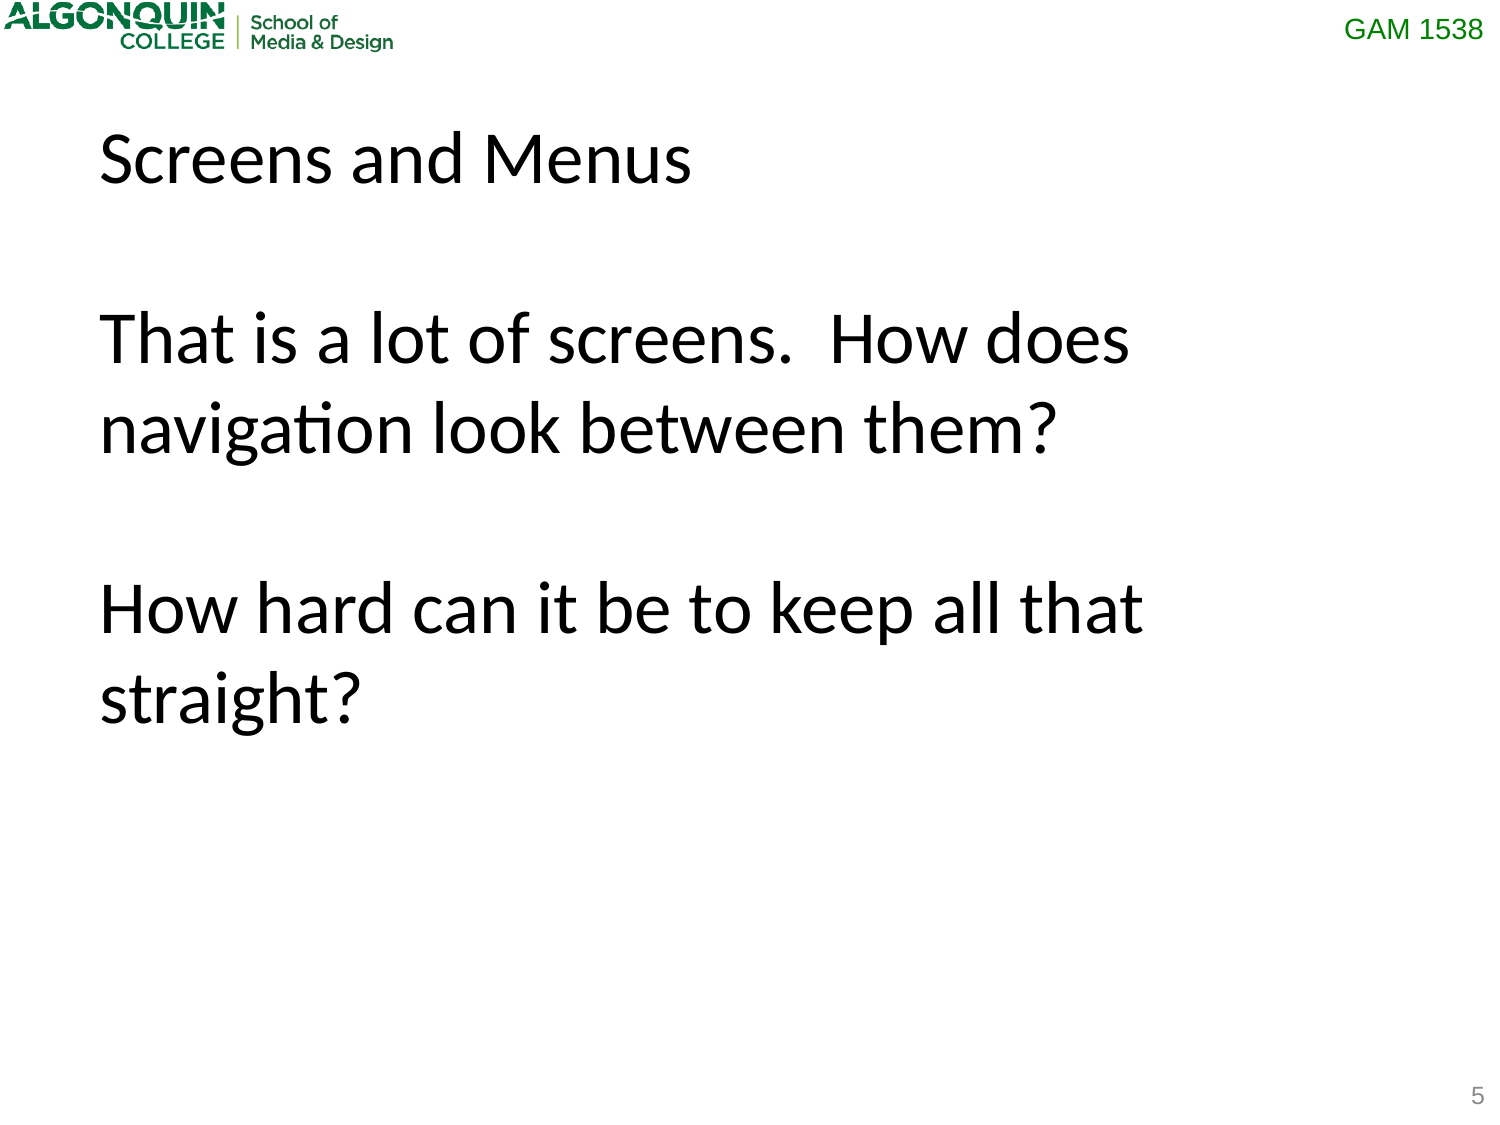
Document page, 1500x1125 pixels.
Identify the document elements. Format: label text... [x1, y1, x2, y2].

slide_number 5 [1149, 1065, 1500, 1125]
picture [0, 0, 399, 54]
text_box Screens and Menus That is a lot of screens. How does navigation look between them? How hard can it be to keep all that straight? [84, 101, 1416, 747]
